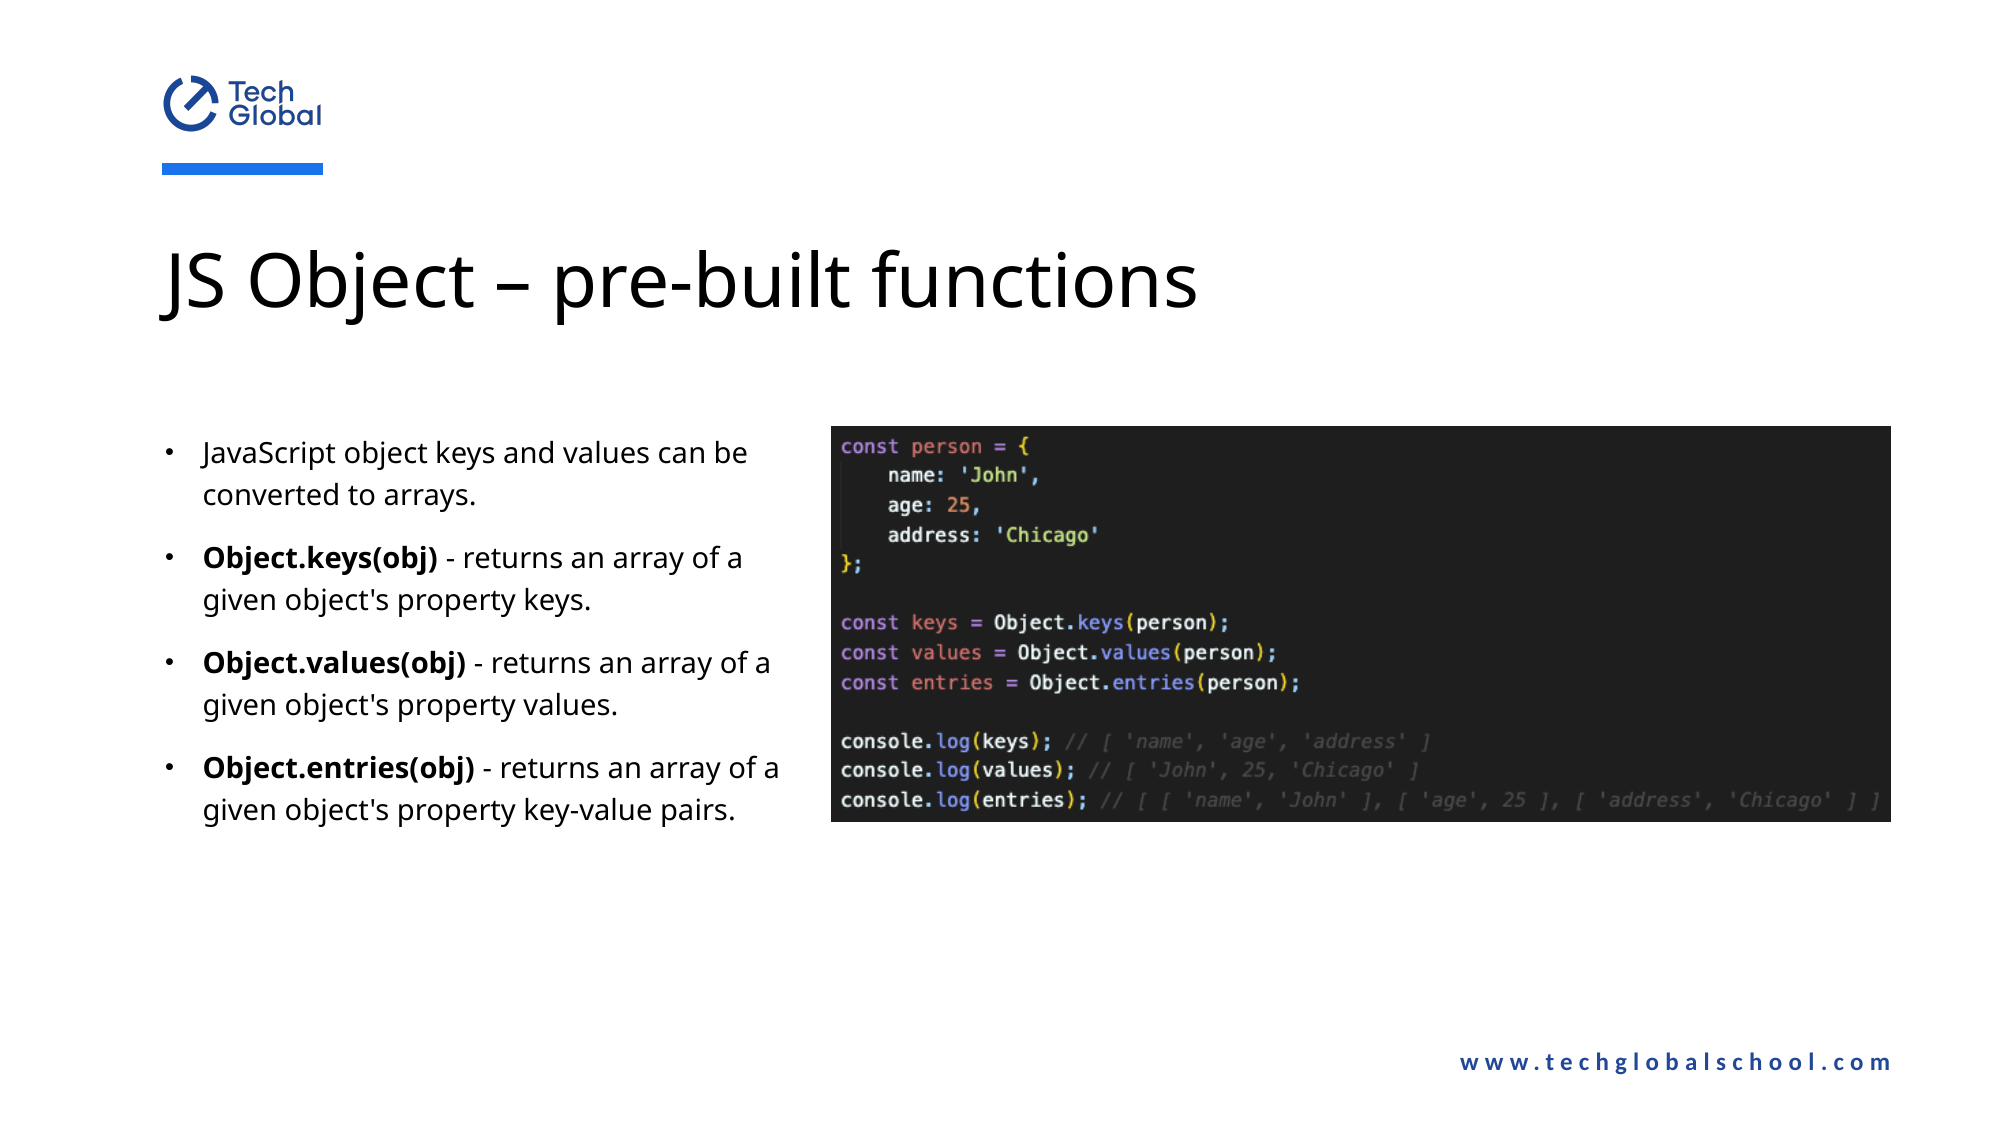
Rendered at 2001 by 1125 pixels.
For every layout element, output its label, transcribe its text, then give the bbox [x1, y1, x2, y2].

picture [149, 66, 334, 141]
picture [831, 426, 1891, 822]
title JS Object – pre-built functions [150, 224, 1891, 420]
slide_number www.techglobalschool.com [1444, 1020, 1915, 1101]
list JavaScript object keys and values can be converted to arrays. Object.keys(obj) - returns an array of a given object's property keys. Object.values(obj) - returns an array of a given object's property values. Object.entries(obj) - returns an array of a given object's property key-value pairs. [150, 419, 814, 975]
